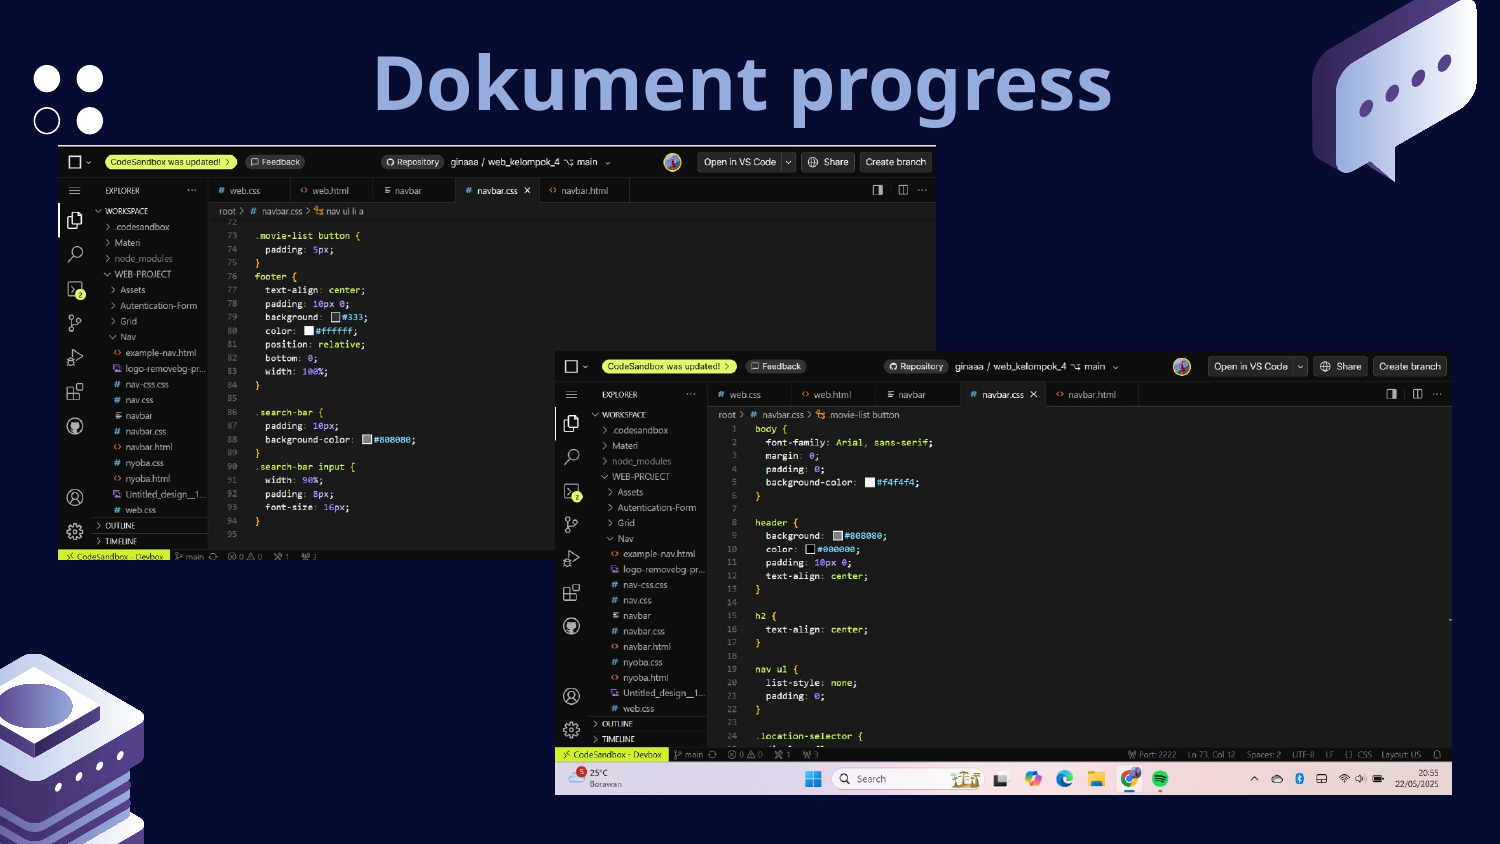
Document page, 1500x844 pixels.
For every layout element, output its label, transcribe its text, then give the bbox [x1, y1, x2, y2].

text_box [1311, 0, 1478, 182]
title Dokument progress [109, 20, 1306, 142]
picture [57, 144, 1452, 795]
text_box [34, 65, 103, 134]
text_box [0, 653, 146, 844]
